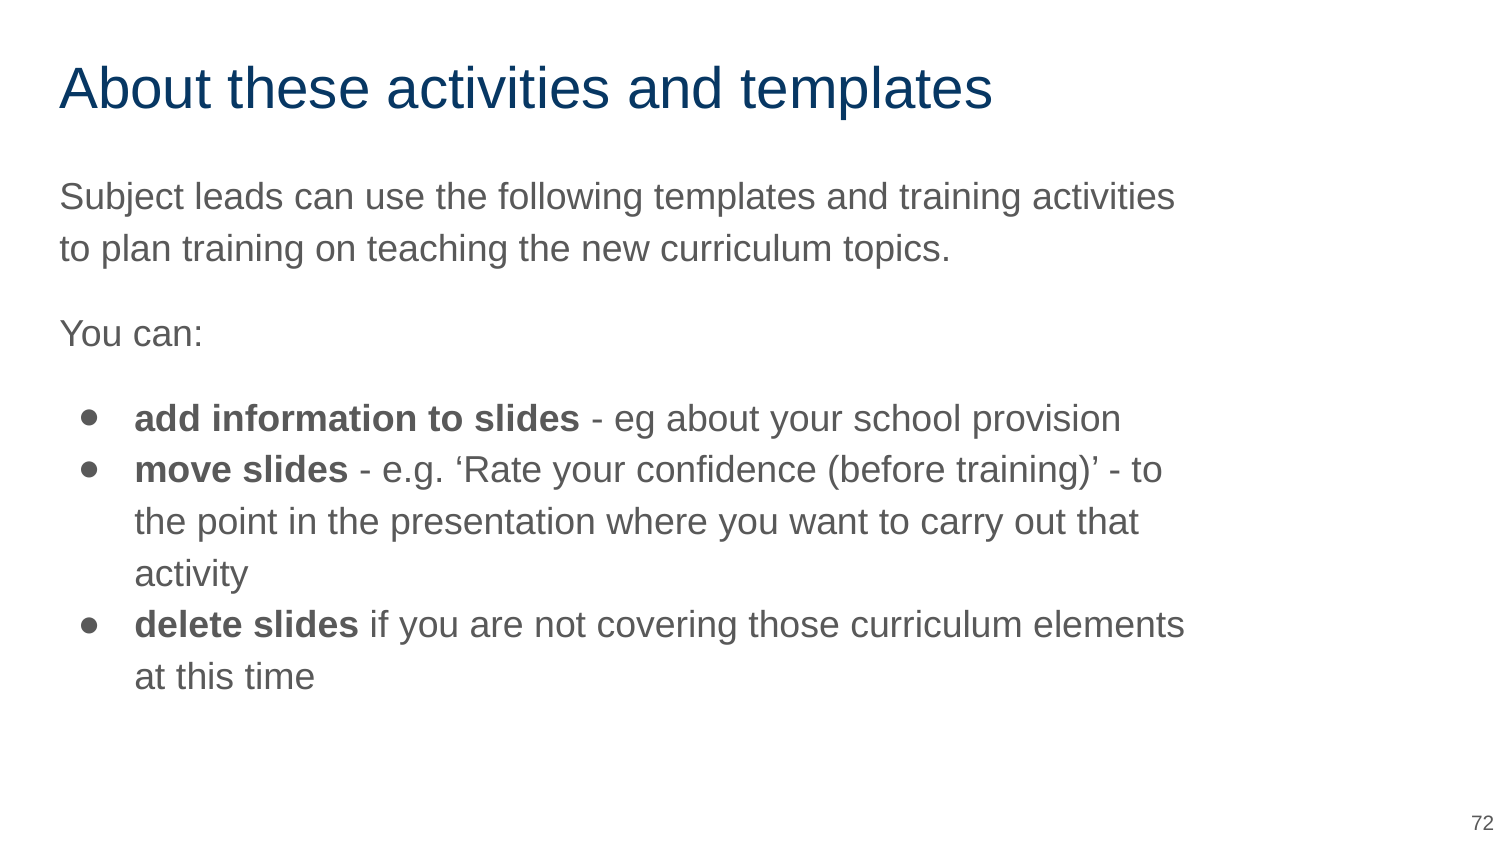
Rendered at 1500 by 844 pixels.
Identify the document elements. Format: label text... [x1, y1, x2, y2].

list Subject leads can use the following templates and training activities to plan training on teaching the new curriculum topics. You can: add information to slides - eg about your school provision move slides - e.g. ‘Rate your confidence (before training)’ - to the point in the presentation where you want to carry out that activity delete slides if you are not covering those curriculum elements at this time [44, 150, 1224, 769]
title About these activities and templates [44, 35, 1470, 130]
slide_number 72 [1419, 789, 1500, 844]
